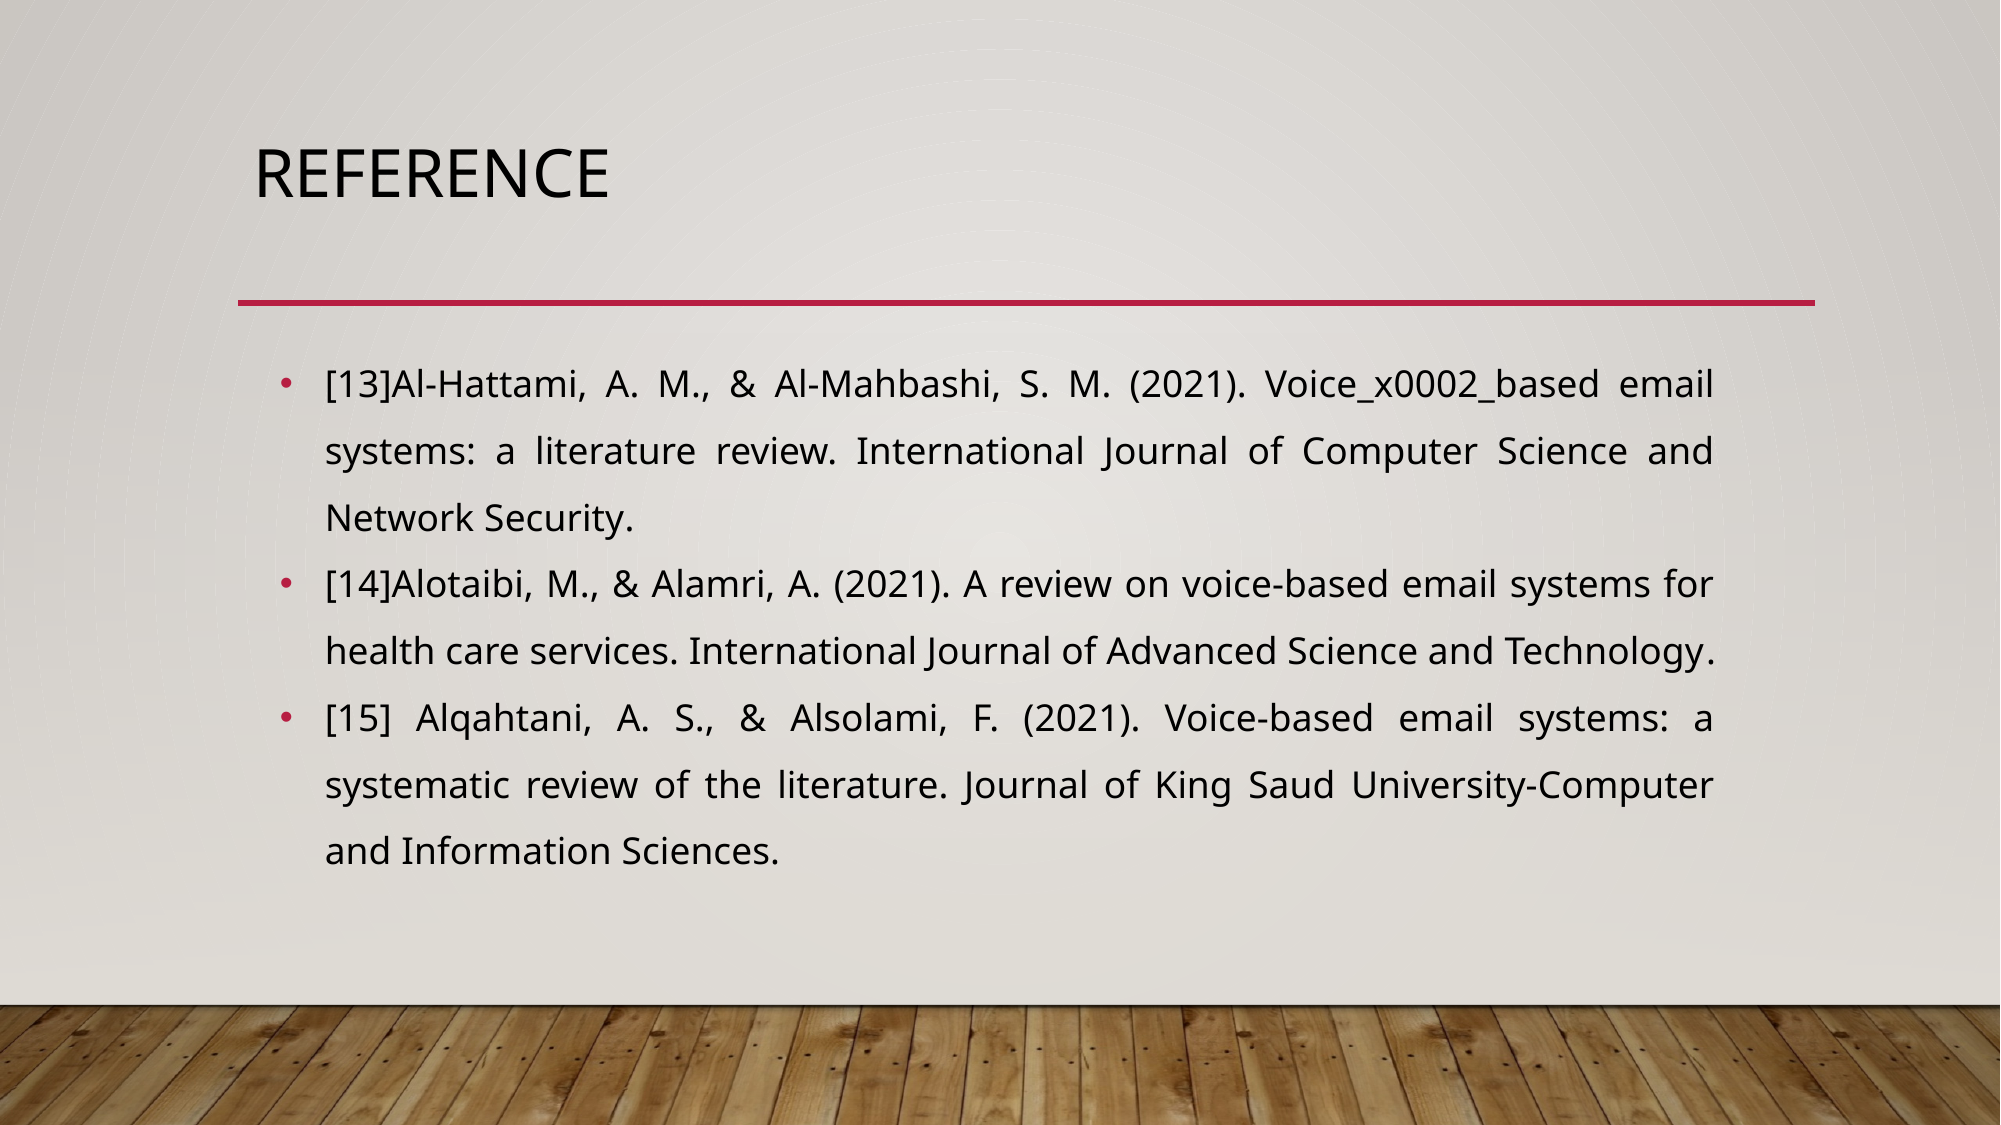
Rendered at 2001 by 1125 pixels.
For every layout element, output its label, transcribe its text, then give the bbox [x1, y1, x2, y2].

title REFERENCE [238, 131, 1814, 305]
list [13]Al-Hattami, A. M., & Al-Mahbashi, S. M. (2021). Voice_x0002_based email systems: a literature review. International Journal of Computer Science and Network Security. [14]Alotaibi, M., & Alamri, A. (2021). A review on voice-based email systems for health care services. International Journal of Advanced Science and Technology. [15] Alqahtani, A. S., & Alsolami, F. (2021). Voice-based email systems: a systematic review of the literature. Journal of King Saud University-Computer and Information Sciences. [238, 330, 1814, 897]
picture [0, 1005, 2000, 1125]
